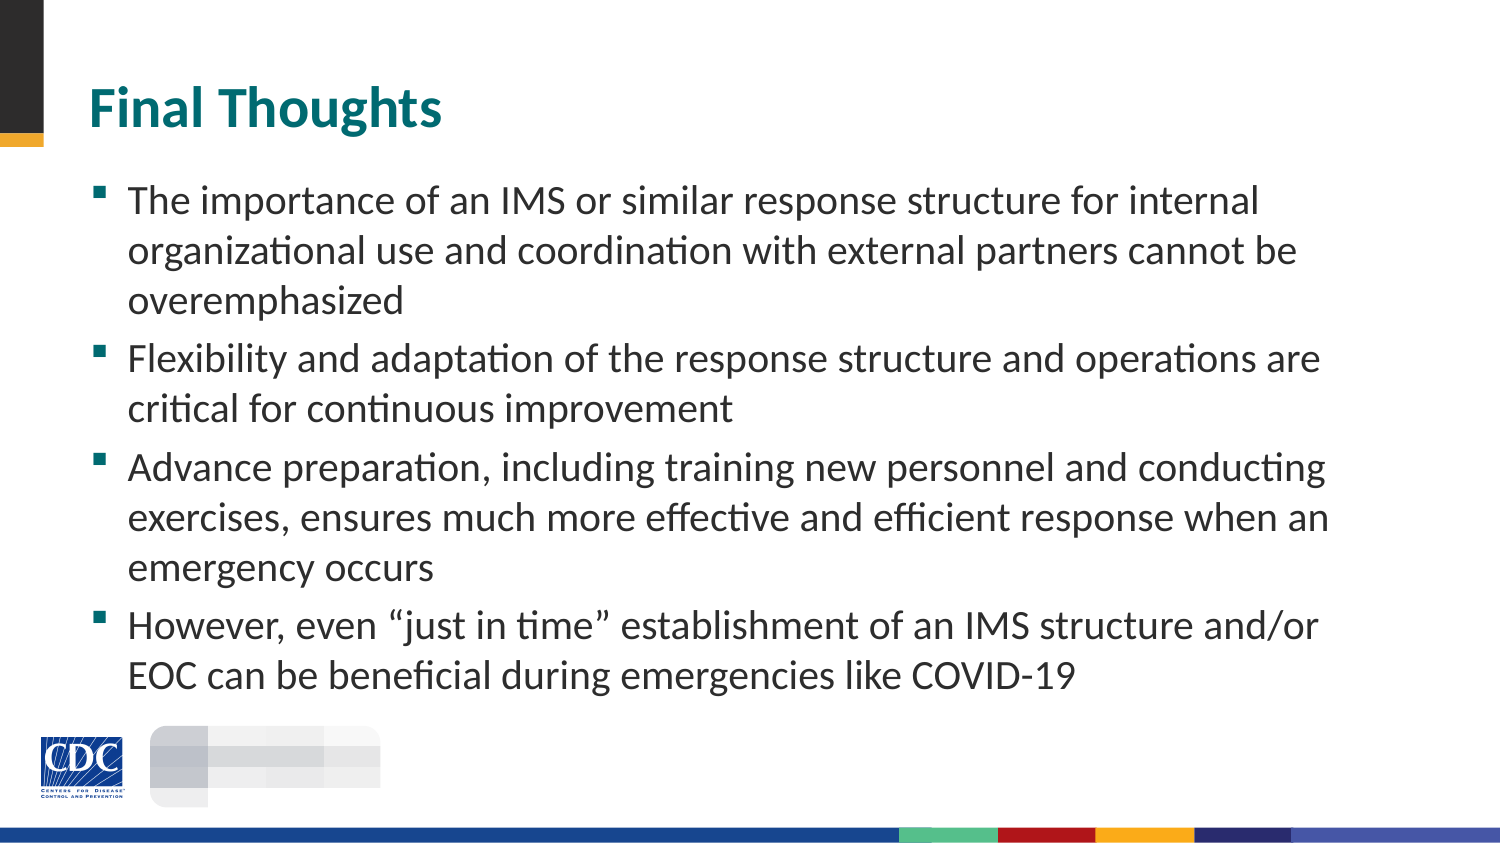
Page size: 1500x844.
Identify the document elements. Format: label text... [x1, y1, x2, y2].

title Final Thoughts [75, 33, 1425, 147]
picture [41, 737, 125, 798]
list The importance of an IMS or similar response structure for internal organizational use and coordination with external partners cannot be overemphasized Flexibility and adaptation of the response structure and operations are critical for continuous improvement Advance preparation, including training new personnel and conducting exercises, ensures much more effective and efficient response when an emergency occurs However, even “just in time” establishment of an IMS structure and/or EOC can be beneficial during emergencies like COVID-19 [75, 165, 1414, 714]
